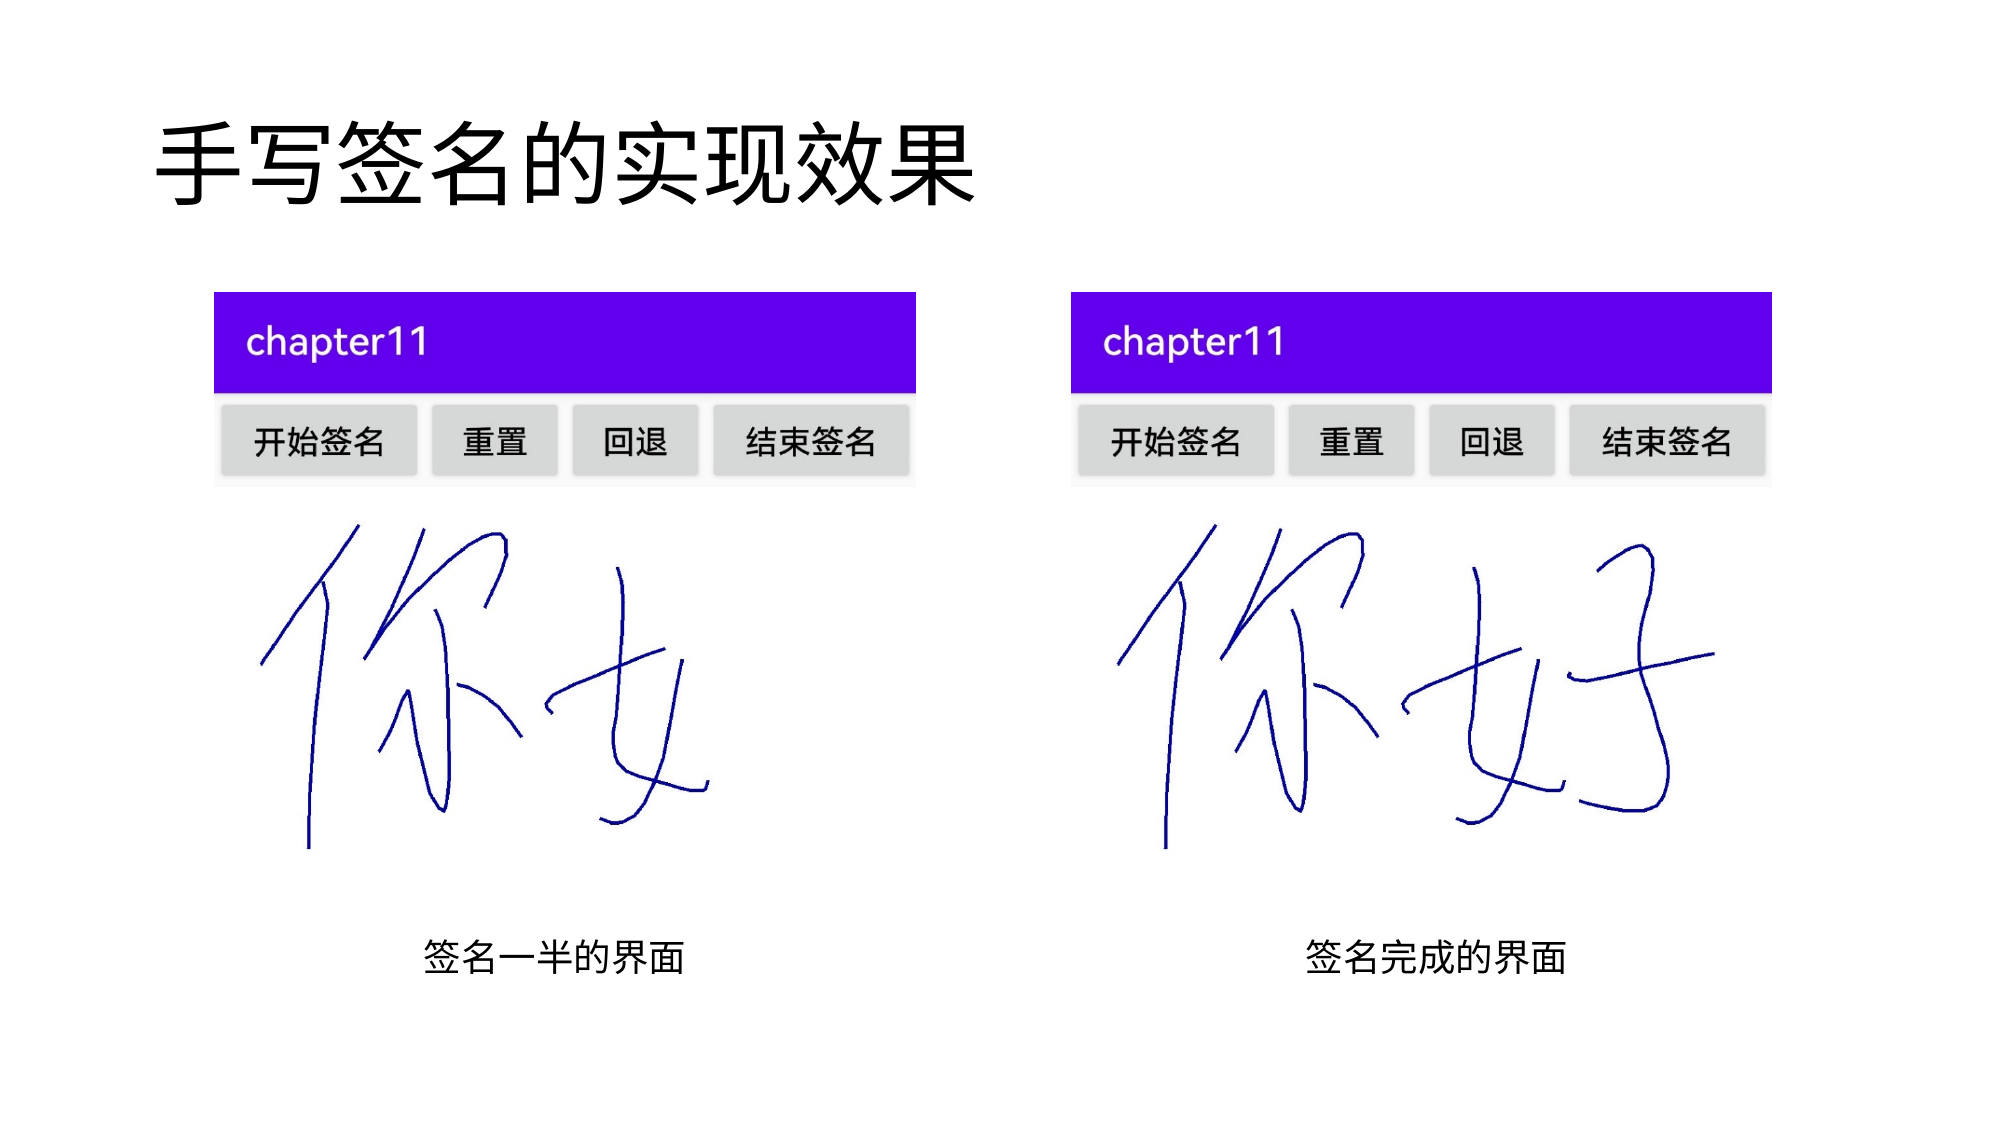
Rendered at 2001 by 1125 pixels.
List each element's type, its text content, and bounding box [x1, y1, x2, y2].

text_box 签名一半的界面 [408, 926, 702, 987]
picture [1071, 292, 1772, 864]
title 手写签名的实现效果 [137, 59, 1863, 278]
text_box 签名完成的界面 [1290, 926, 1584, 987]
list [214, 292, 916, 864]
